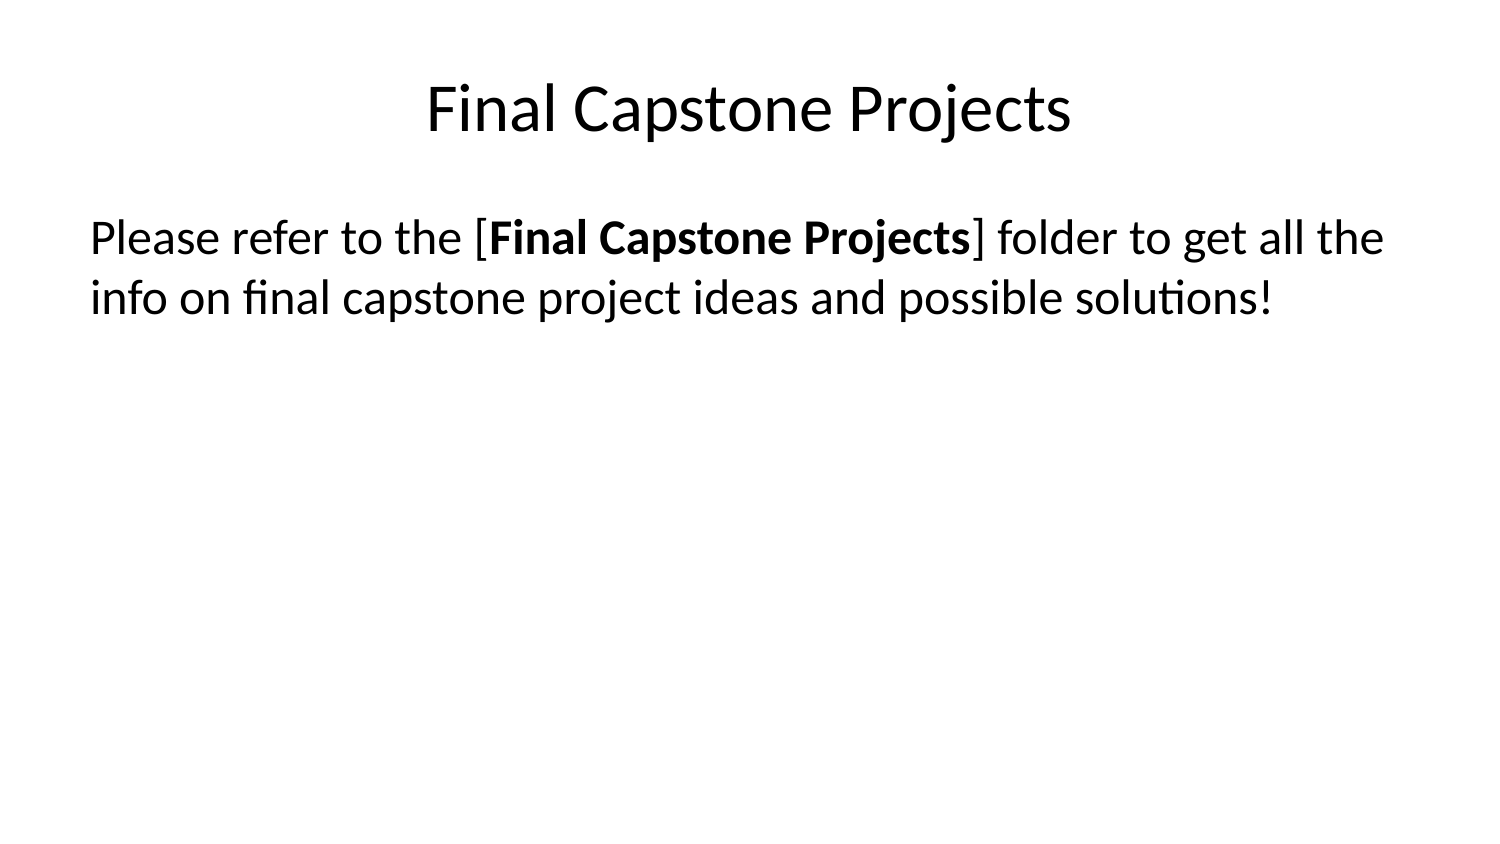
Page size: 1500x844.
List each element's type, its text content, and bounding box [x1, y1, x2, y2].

title Final Capstone Projects [75, 33, 1425, 175]
list Please refer to the [Final Capstone Projects] folder to get all the info on final capstone project ideas and possible solutions! [75, 196, 1425, 754]
